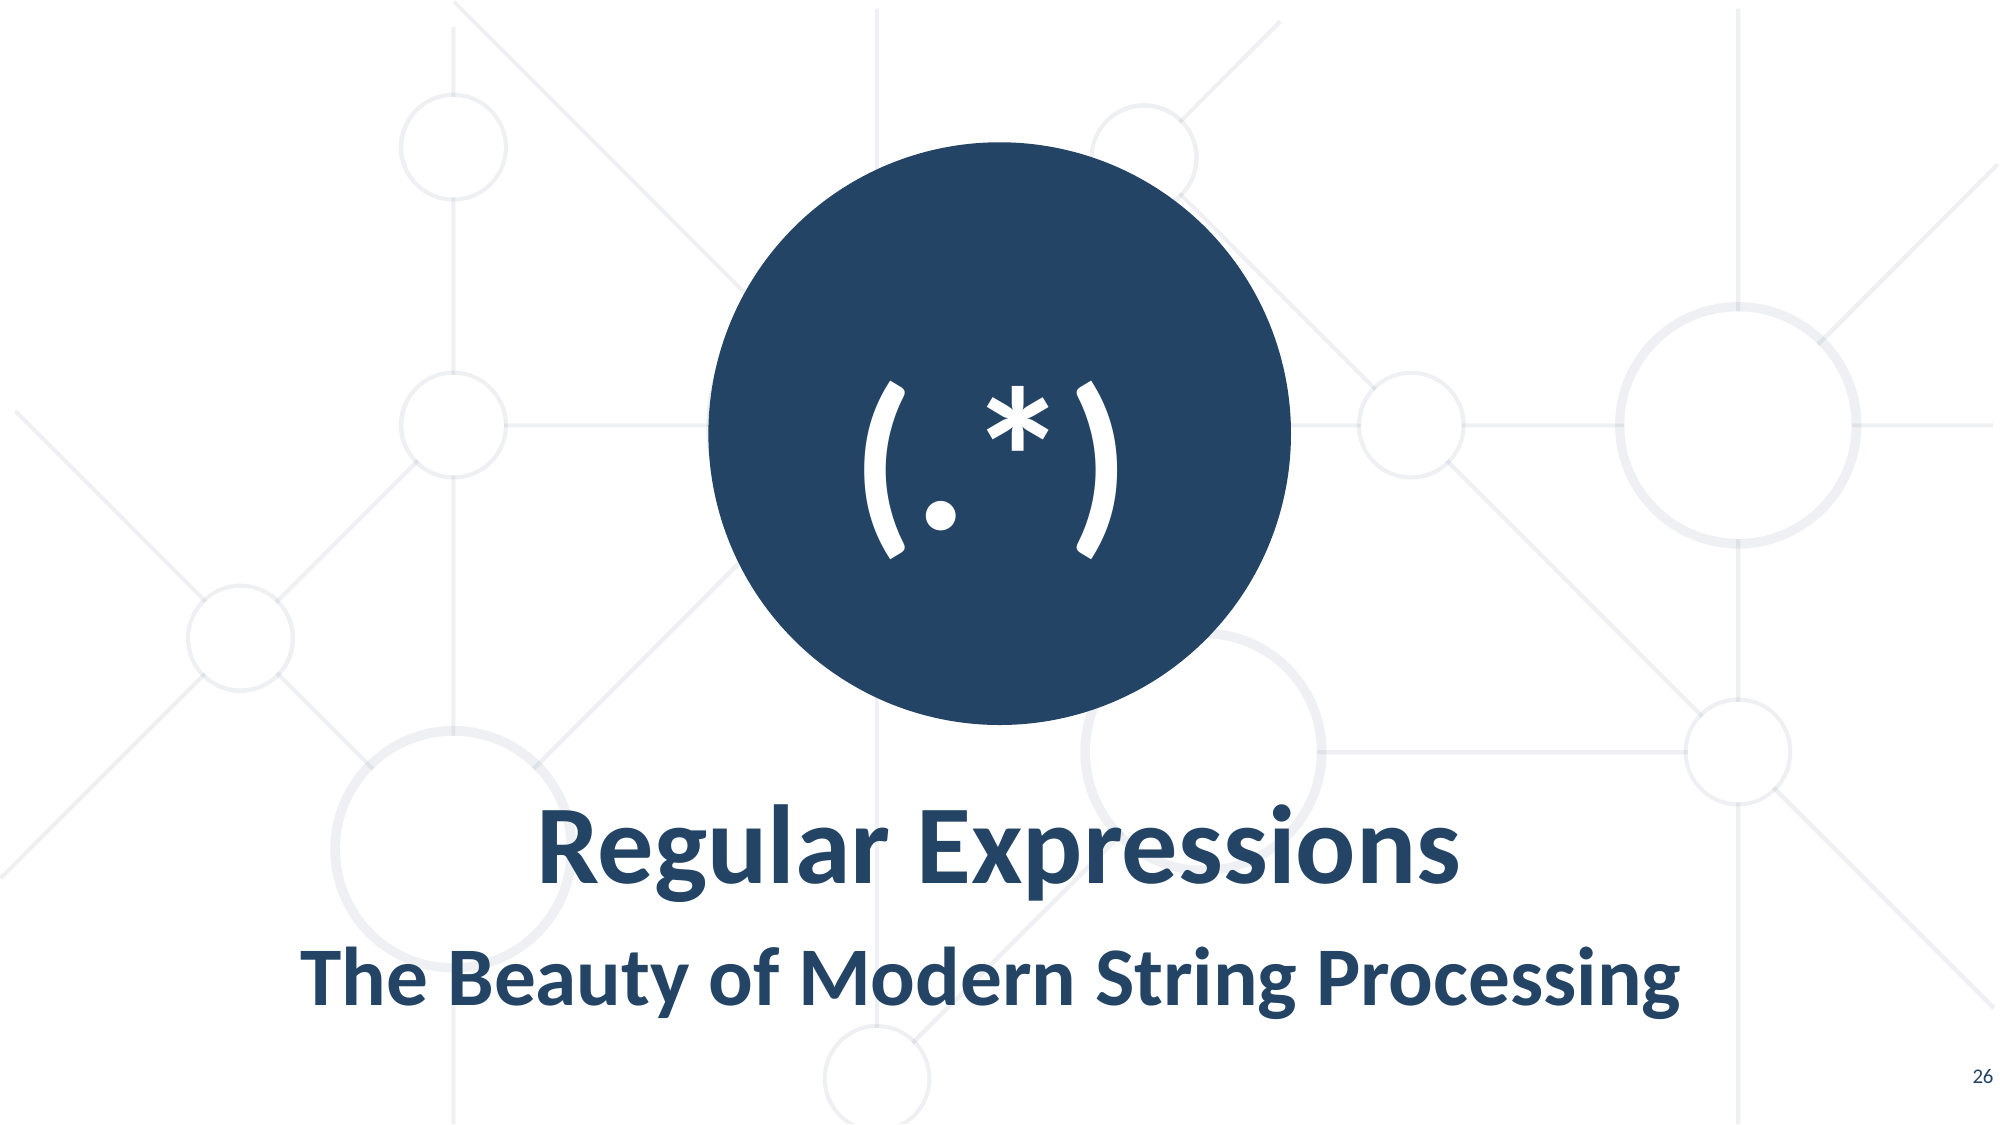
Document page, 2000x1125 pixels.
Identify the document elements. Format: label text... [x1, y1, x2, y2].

list The Beauty of Modern String Processing [145, 912, 1838, 1027]
text_box (.*) [829, 287, 1154, 587]
list Regular Expressions [100, 771, 1899, 898]
slide_number 26 [1929, 1049, 2000, 1100]
